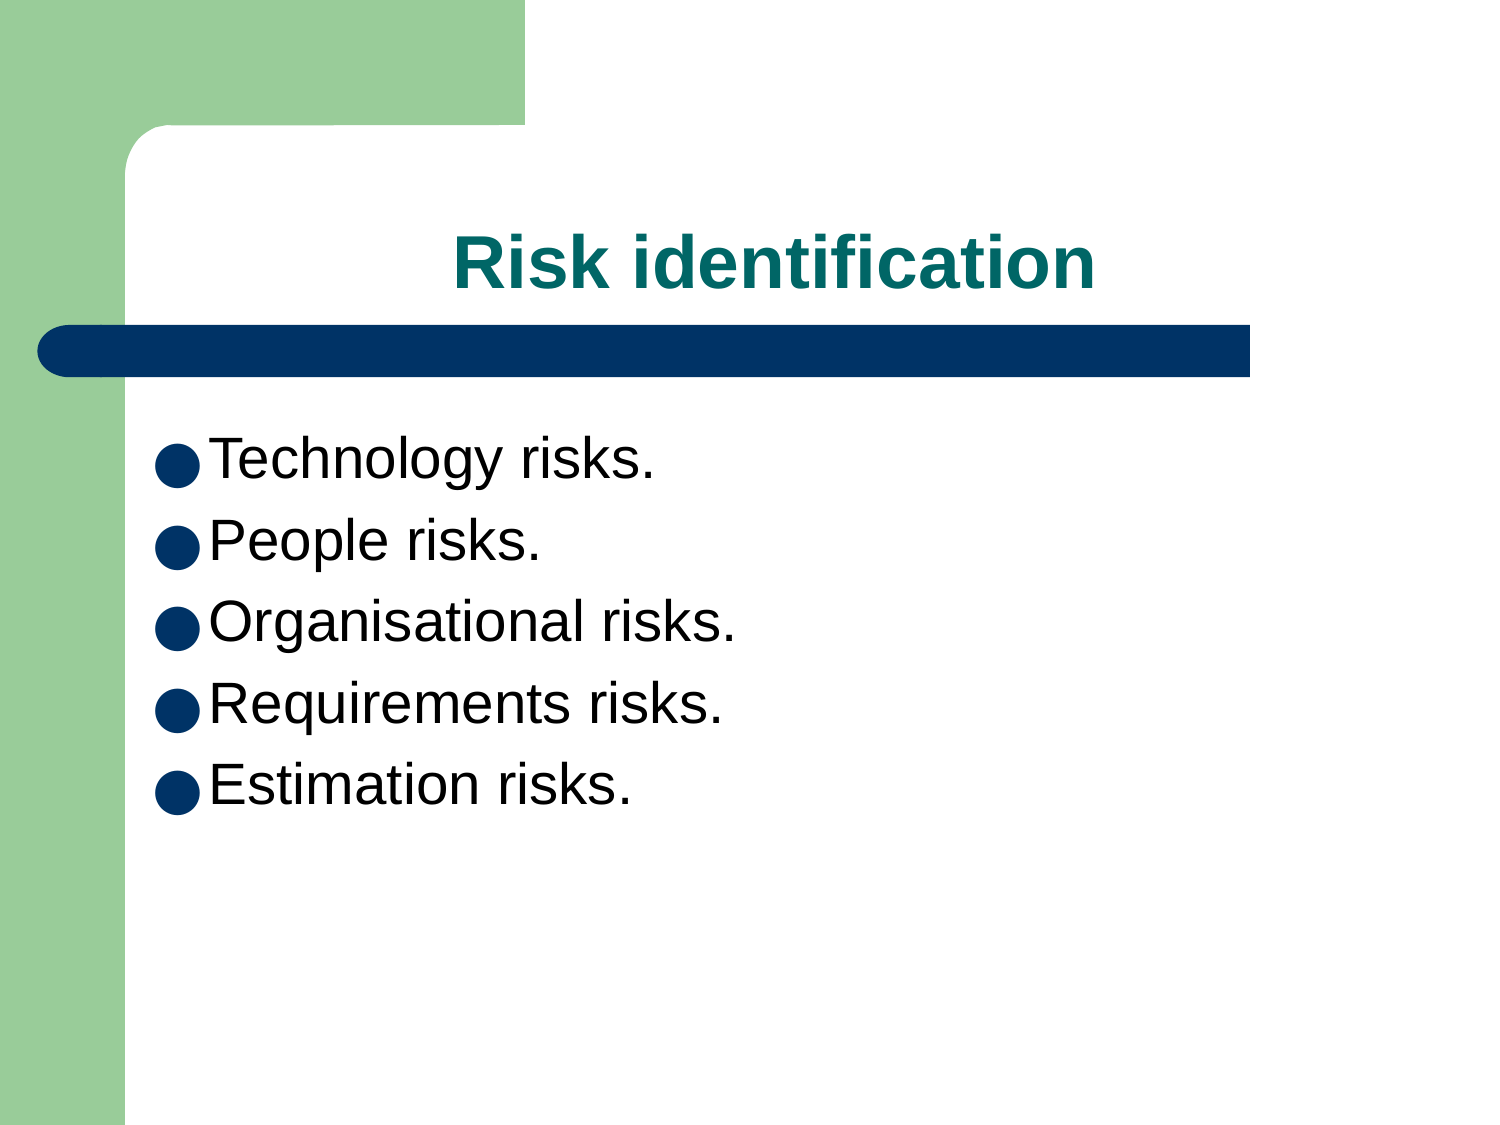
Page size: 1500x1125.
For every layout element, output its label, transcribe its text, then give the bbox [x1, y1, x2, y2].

title Risk identification [125, 125, 1425, 313]
list Technology risks. People risks. Organisational risks. Requirements risks. Estimation risks. [137, 412, 1400, 1063]
